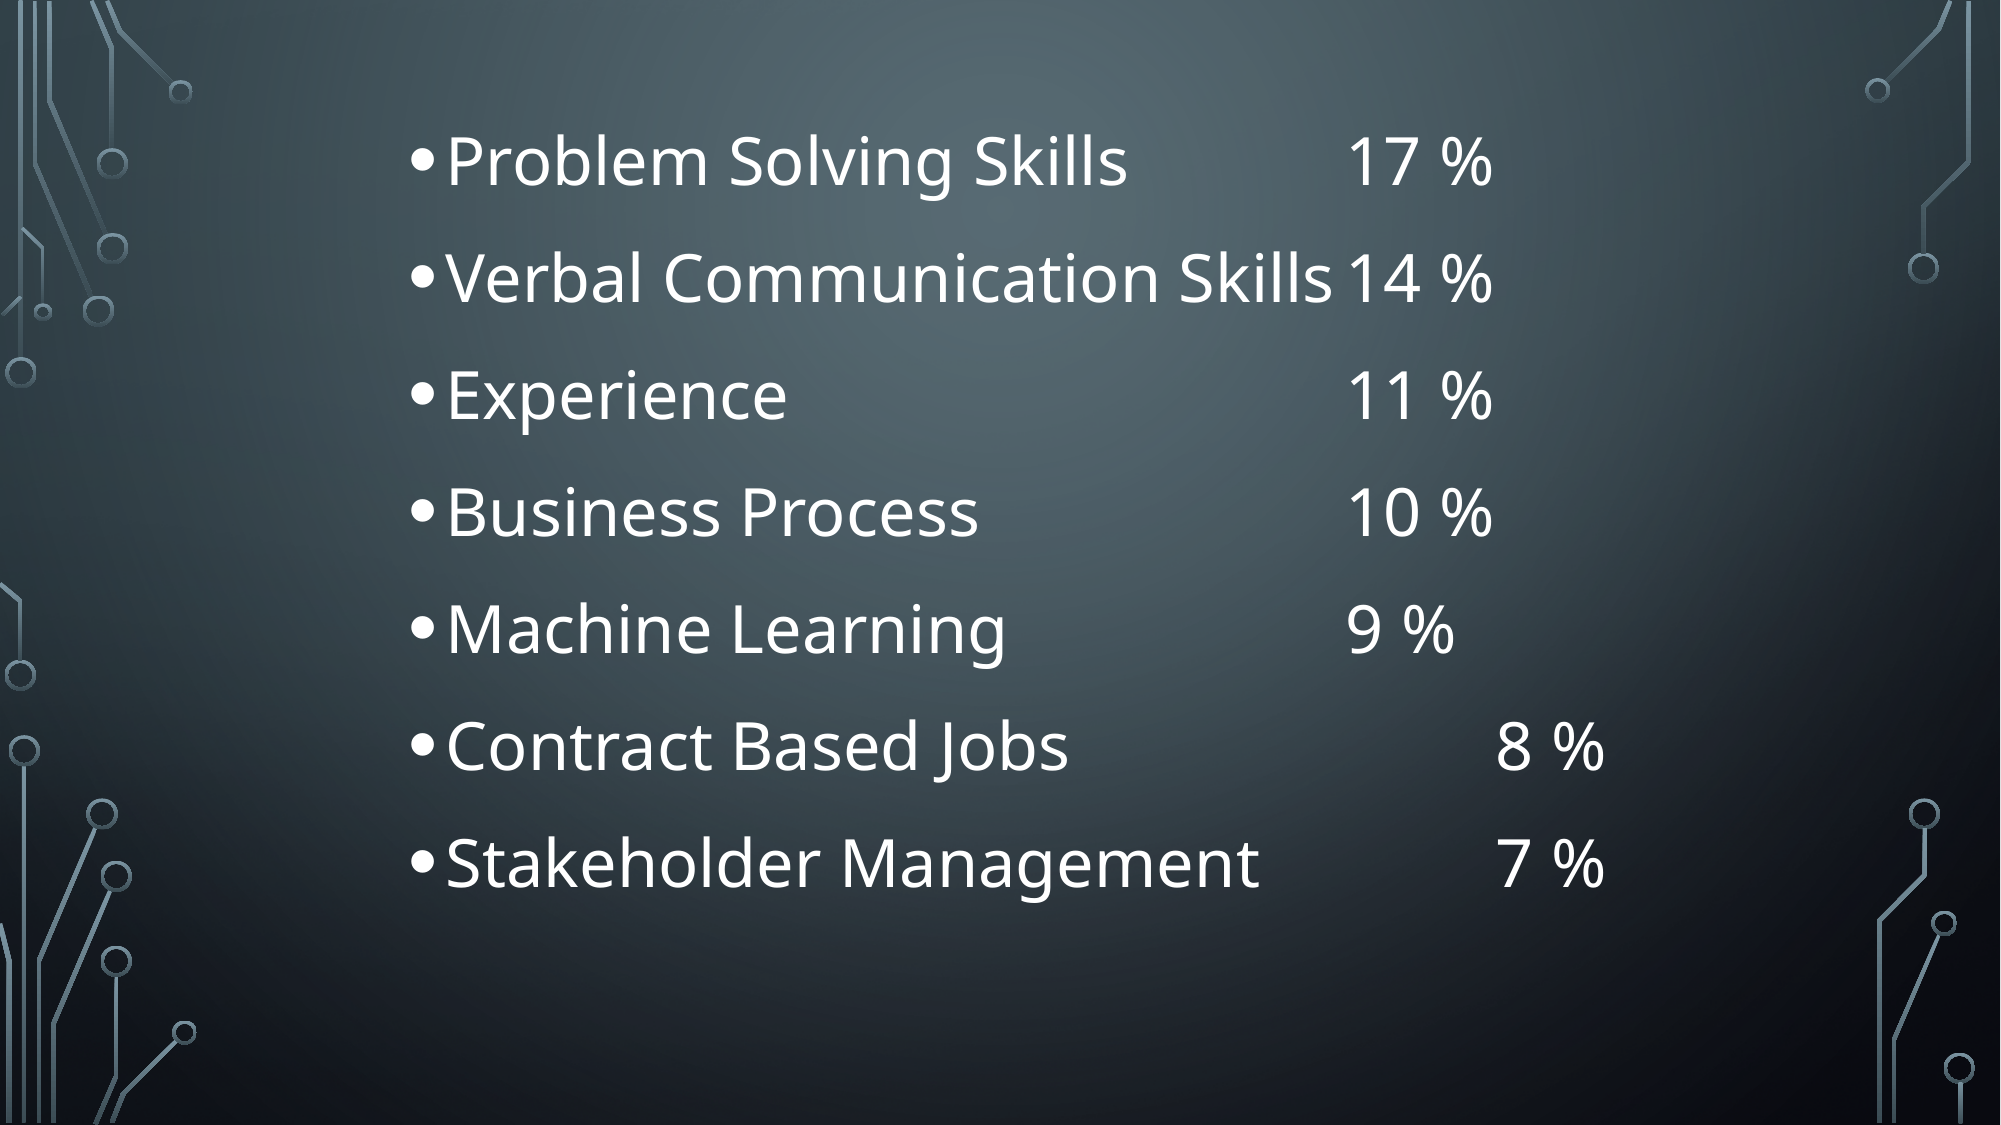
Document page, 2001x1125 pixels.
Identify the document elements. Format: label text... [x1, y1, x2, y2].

list Problem Solving Skills 17 % Verbal Communication Skills 14 % Experience 11 % Business Process 10 % Machine Learning 9 % Contract Based Jobs 8 % Stakeholder Management 7 % [393, 95, 1639, 978]
